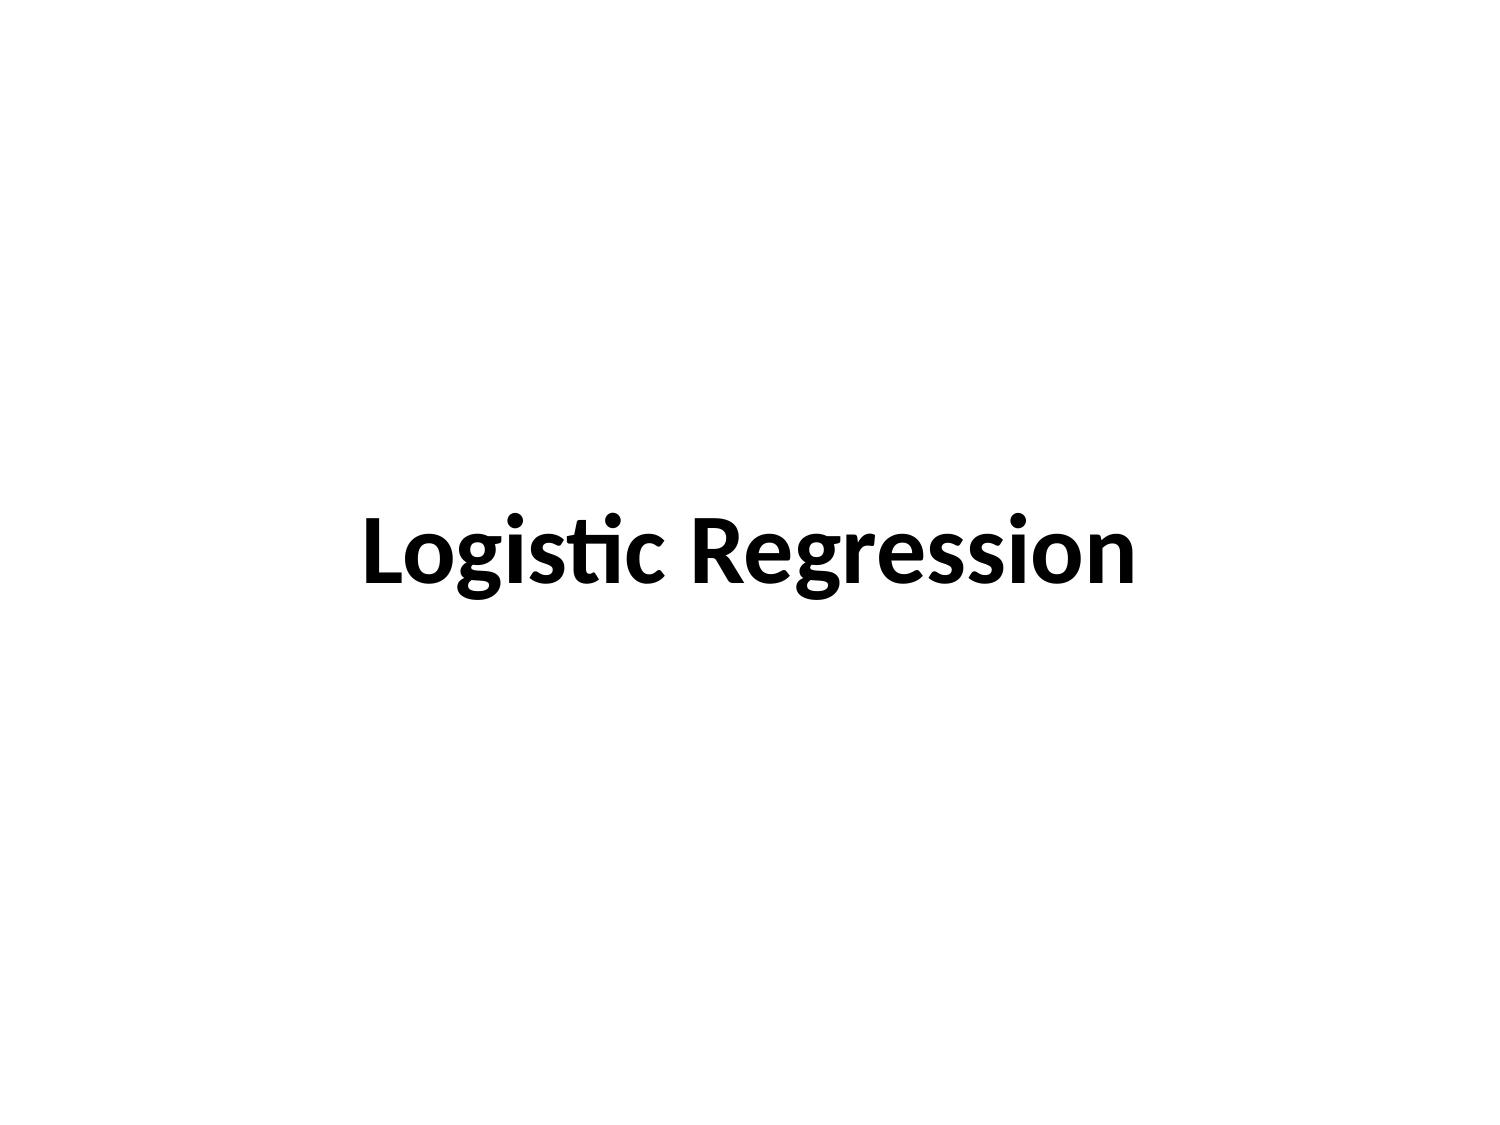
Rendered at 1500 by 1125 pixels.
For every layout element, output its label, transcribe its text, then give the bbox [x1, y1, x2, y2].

text_box Logistic Regression [0, 476, 1500, 611]
